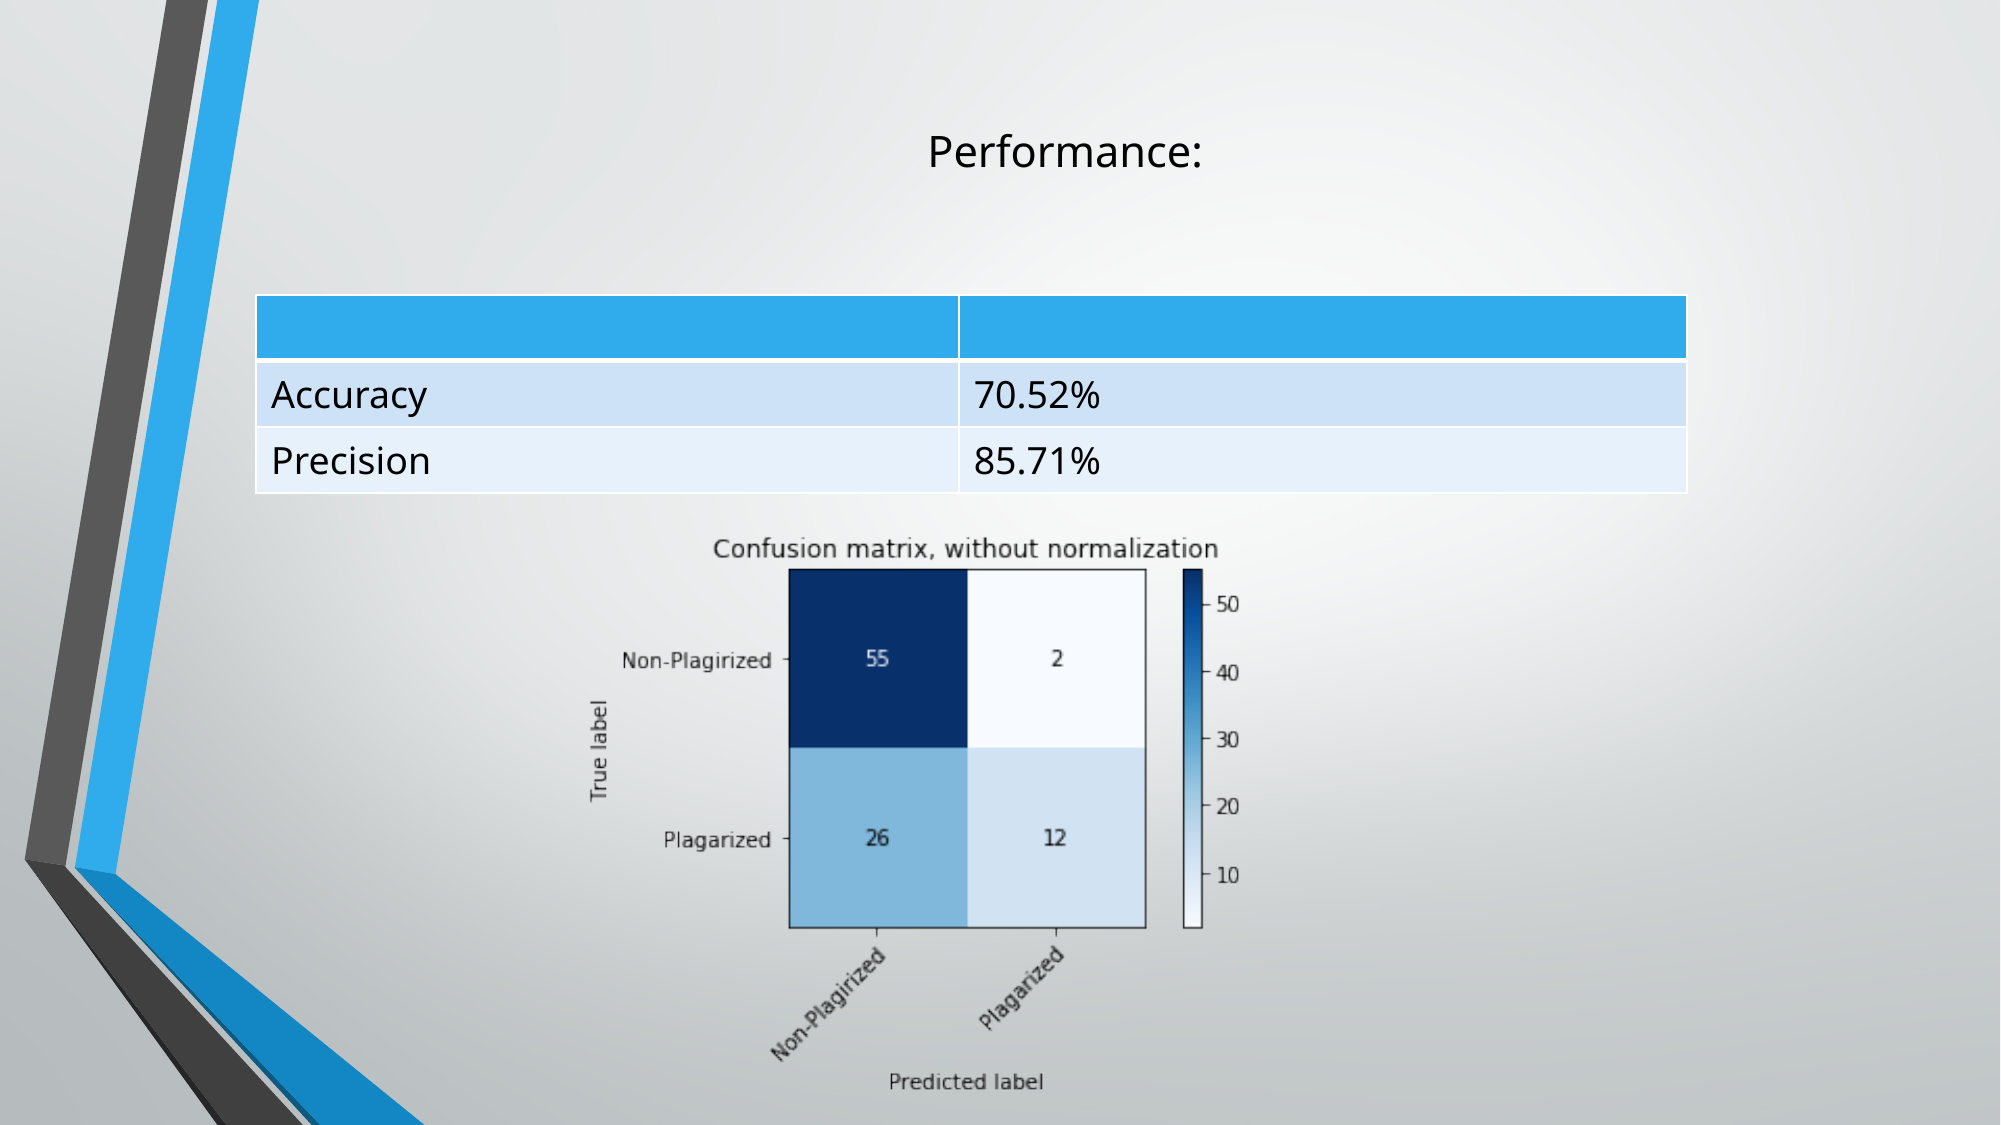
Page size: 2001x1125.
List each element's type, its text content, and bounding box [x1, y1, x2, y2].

picture [578, 523, 1256, 1108]
table_cell Accuracy [257, 363, 958, 426]
table_cell Precision [257, 428, 958, 492]
title Performance: [243, 116, 1887, 175]
table_cell 70.52% [960, 363, 1686, 426]
table_cell 85.71% [960, 428, 1686, 492]
table_header [960, 296, 1686, 358]
table_header [257, 296, 958, 358]
list [125, 175, 1887, 950]
